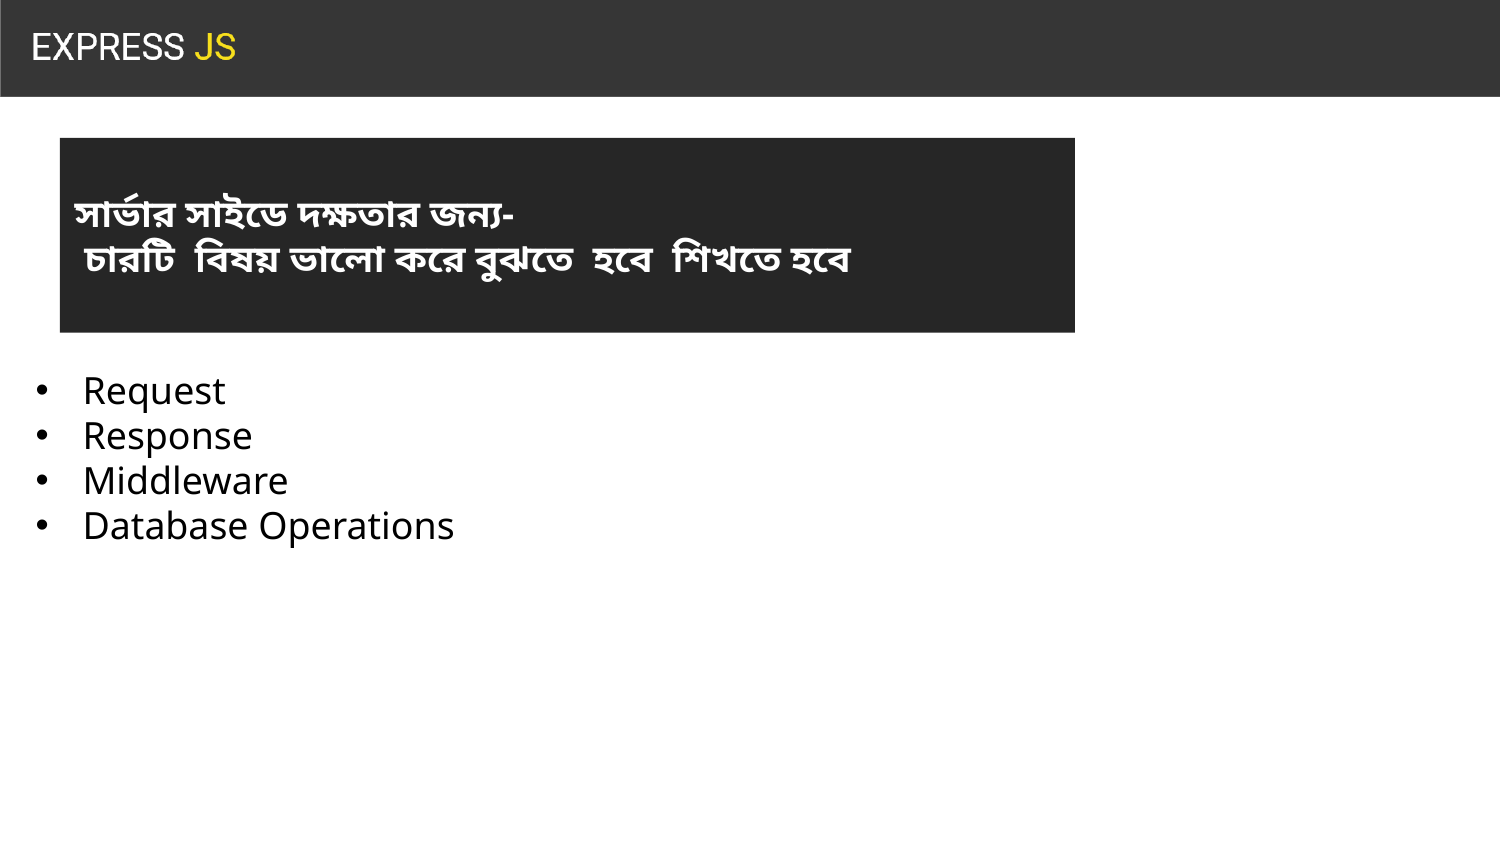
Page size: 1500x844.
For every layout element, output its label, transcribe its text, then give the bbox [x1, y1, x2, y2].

text_box Request Response Middleware Database Operations [20, 359, 470, 554]
picture [0, 0, 1500, 844]
text_box সার্ভার সাইডে দক্ষতার জন্য- চারটি বিষয় ভালো করে বুঝতে হবে শিখতে হবে [59, 137, 1075, 333]
